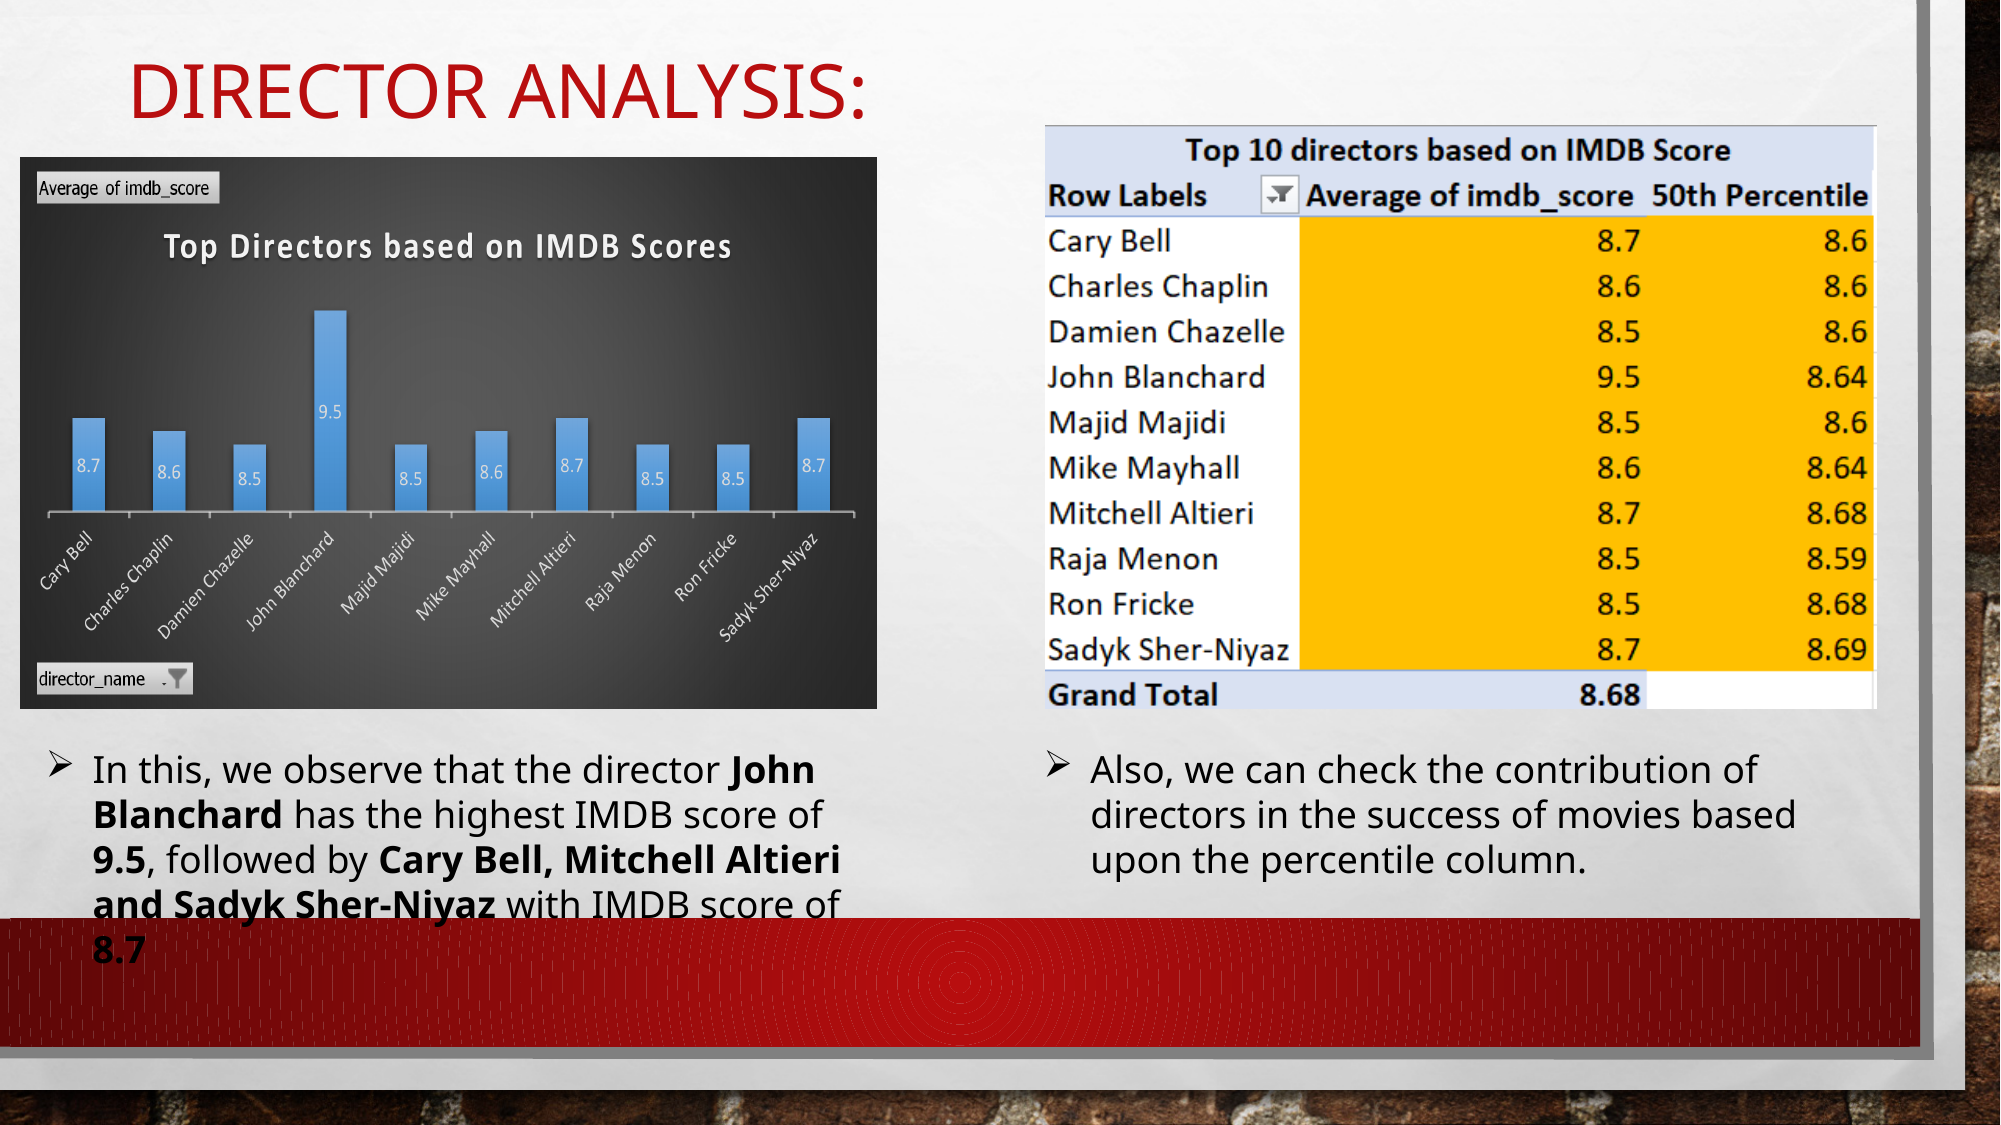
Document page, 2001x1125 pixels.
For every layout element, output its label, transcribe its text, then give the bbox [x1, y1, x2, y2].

picture [0, 0, 2000, 1125]
text_box Also, we can check the contribution of directors in the success of movies based upon the percentile column. [1028, 738, 1861, 889]
text_box In this, we observe that the director John Blanchard has the highest IMDB score of 9.5, followed by Cary Bell, Mitchell Altieri and Sadyk Sher-Niyaz with IMDB score of 8.7 [31, 738, 902, 979]
picture [19, 156, 877, 709]
picture [1045, 125, 1878, 709]
title Director analysis: [112, 0, 1818, 189]
